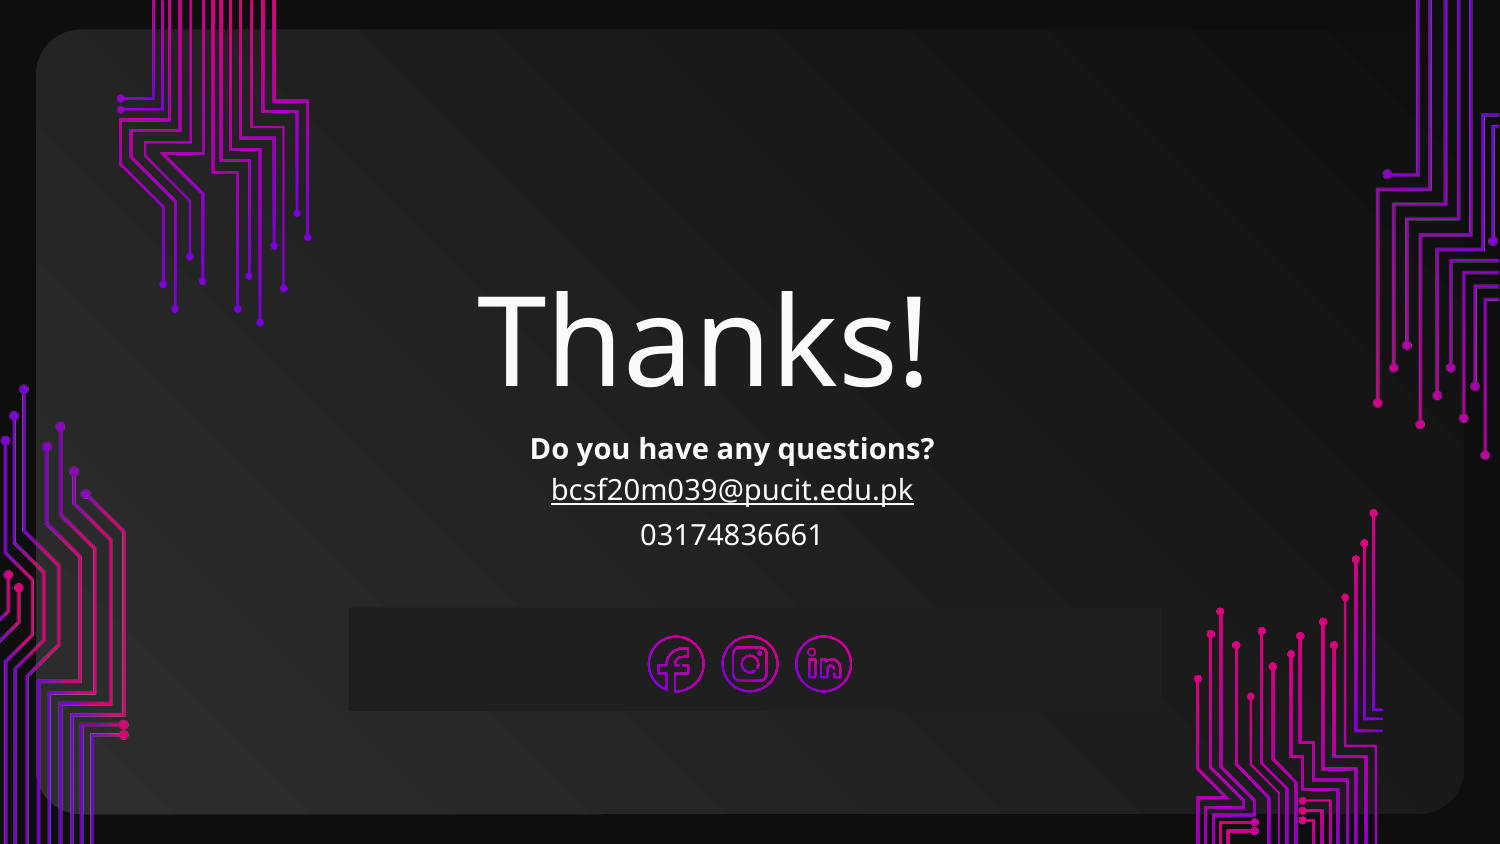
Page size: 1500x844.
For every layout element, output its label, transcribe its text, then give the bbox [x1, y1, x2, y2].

picture [1368, 0, 1500, 467]
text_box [647, 635, 853, 693]
picture [0, 374, 135, 844]
subtitle Do you have any questions? bcsf20m039@pucit.edu.pk 03174836661 [367, 397, 1098, 579]
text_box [1194, 508, 1384, 844]
title Thanks! [339, 246, 1070, 407]
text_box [116, 0, 312, 327]
text_box [347, 606, 1163, 713]
